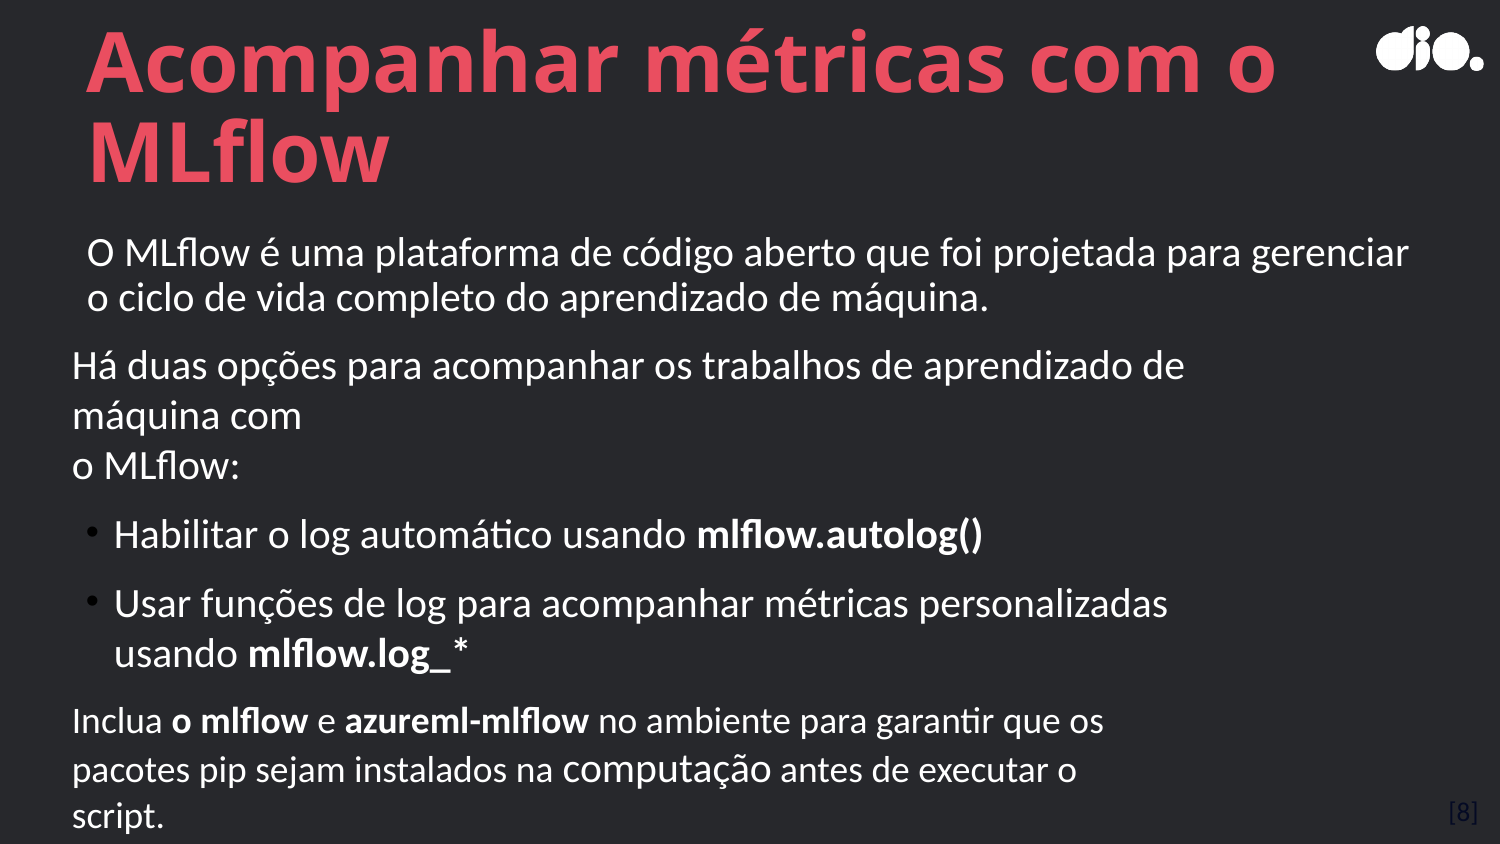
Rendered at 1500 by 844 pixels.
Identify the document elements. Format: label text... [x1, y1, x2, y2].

picture [1376, 26, 1484, 71]
title Acompanhar métricas com o MLflow [71, 49, 1428, 173]
list O MLflow é uma plataforma de código aberto que foi projetada para gerenciar o ciclo de vida completo do aprendizado de máquina. [71, 222, 1427, 329]
text_box [8] [1394, 779, 1494, 844]
text_box Inclua o mlflow e azureml-mlflow no ambiente para garantir que os pacotes pip sejam instalados na computação antes de executar o script. [71, 696, 1170, 837]
text_box Há duas opções para acompanhar os trabalhos de aprendizado de máquina com o MLflow: Habilitar o log automático usando mlflow.autolog() Usar funções de log para acompanhar métricas personalizadas usando mlflow.log_* [71, 337, 1195, 676]
